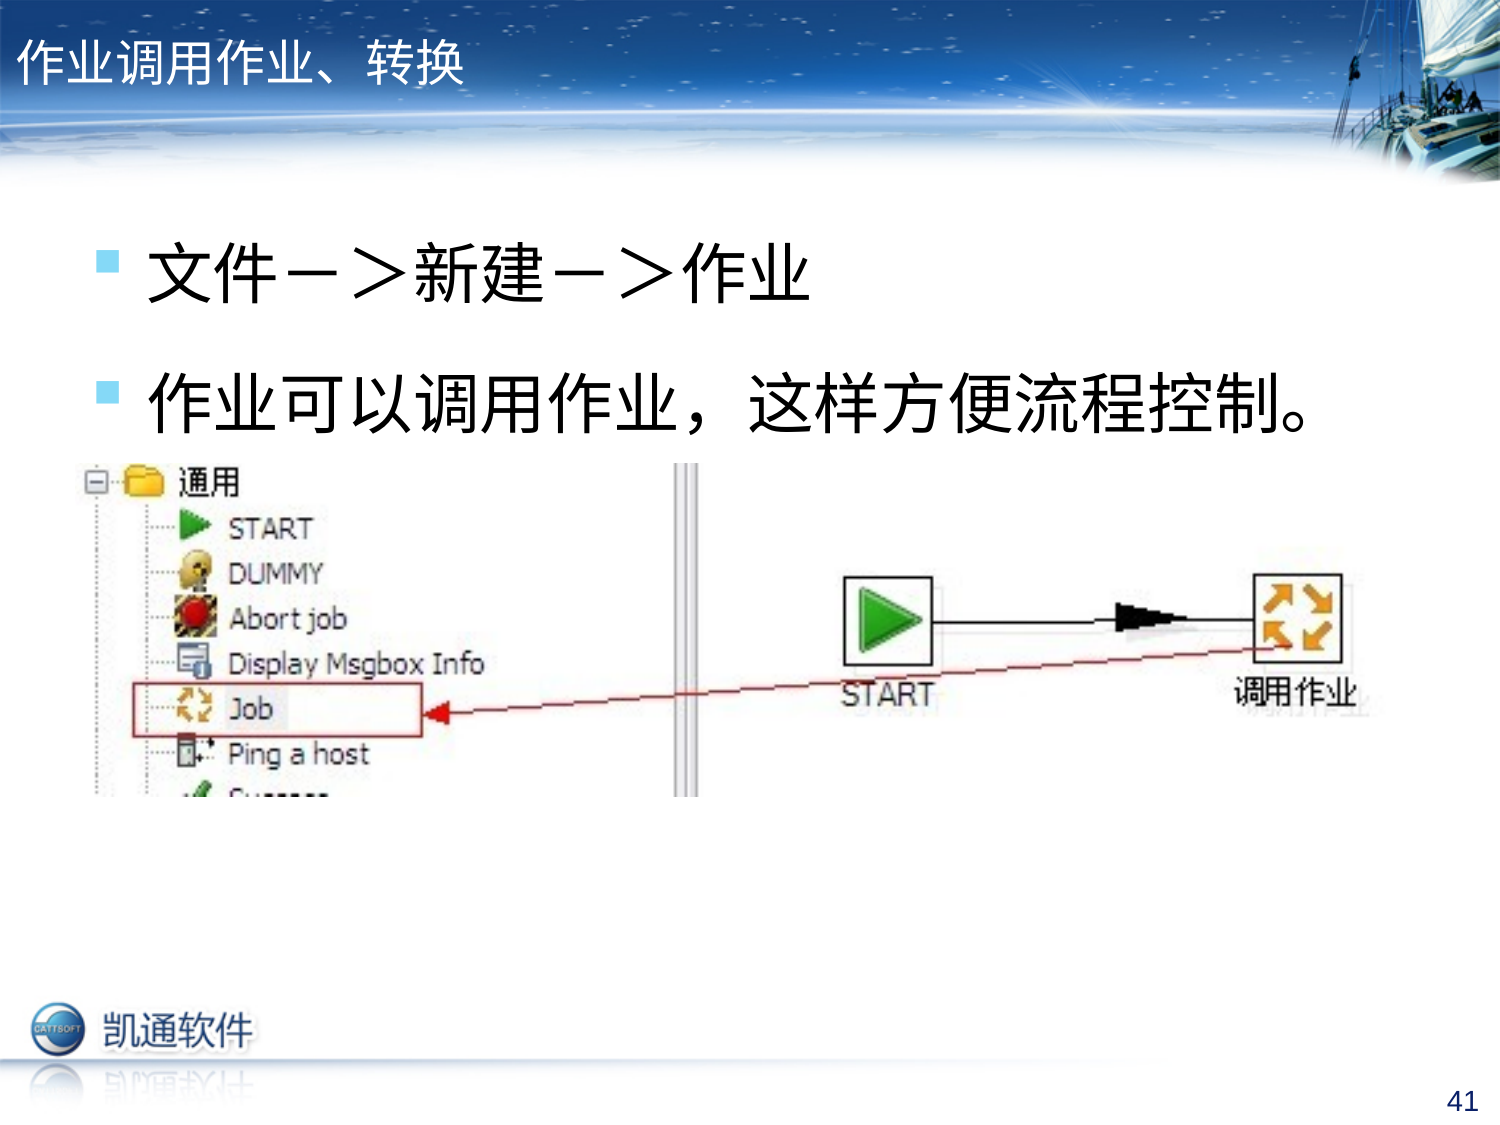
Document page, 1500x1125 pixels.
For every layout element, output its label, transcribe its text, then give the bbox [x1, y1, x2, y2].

list 文件－＞新建－＞作业 作业可以调用作业，这样方便流程控制。 [74, 199, 1426, 463]
picture [0, 0, 1500, 1125]
list 文件－＞新建－＞作业 作业可以调用作业，这样方便流程控制。 [74, 804, 1426, 1051]
slide_number 41 [1143, 1074, 1495, 1116]
title 作业调用作业、转换 [0, 0, 1341, 124]
